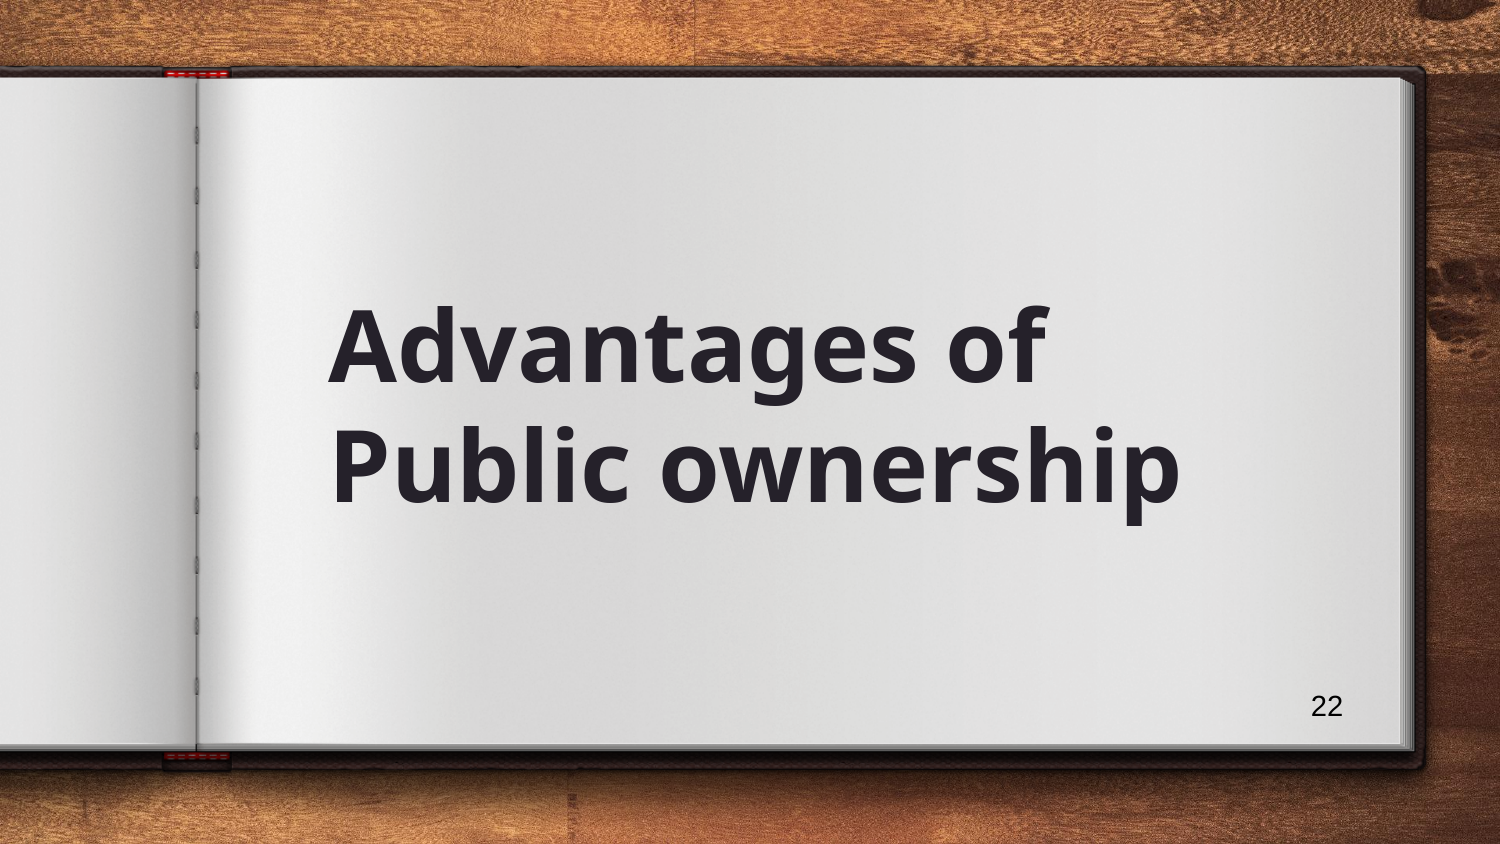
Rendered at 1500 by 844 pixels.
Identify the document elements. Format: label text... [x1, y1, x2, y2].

title Advantages of Public ownership [313, 347, 1266, 538]
picture [0, 0, 1500, 844]
slide_number 22 [1295, 672, 1386, 737]
